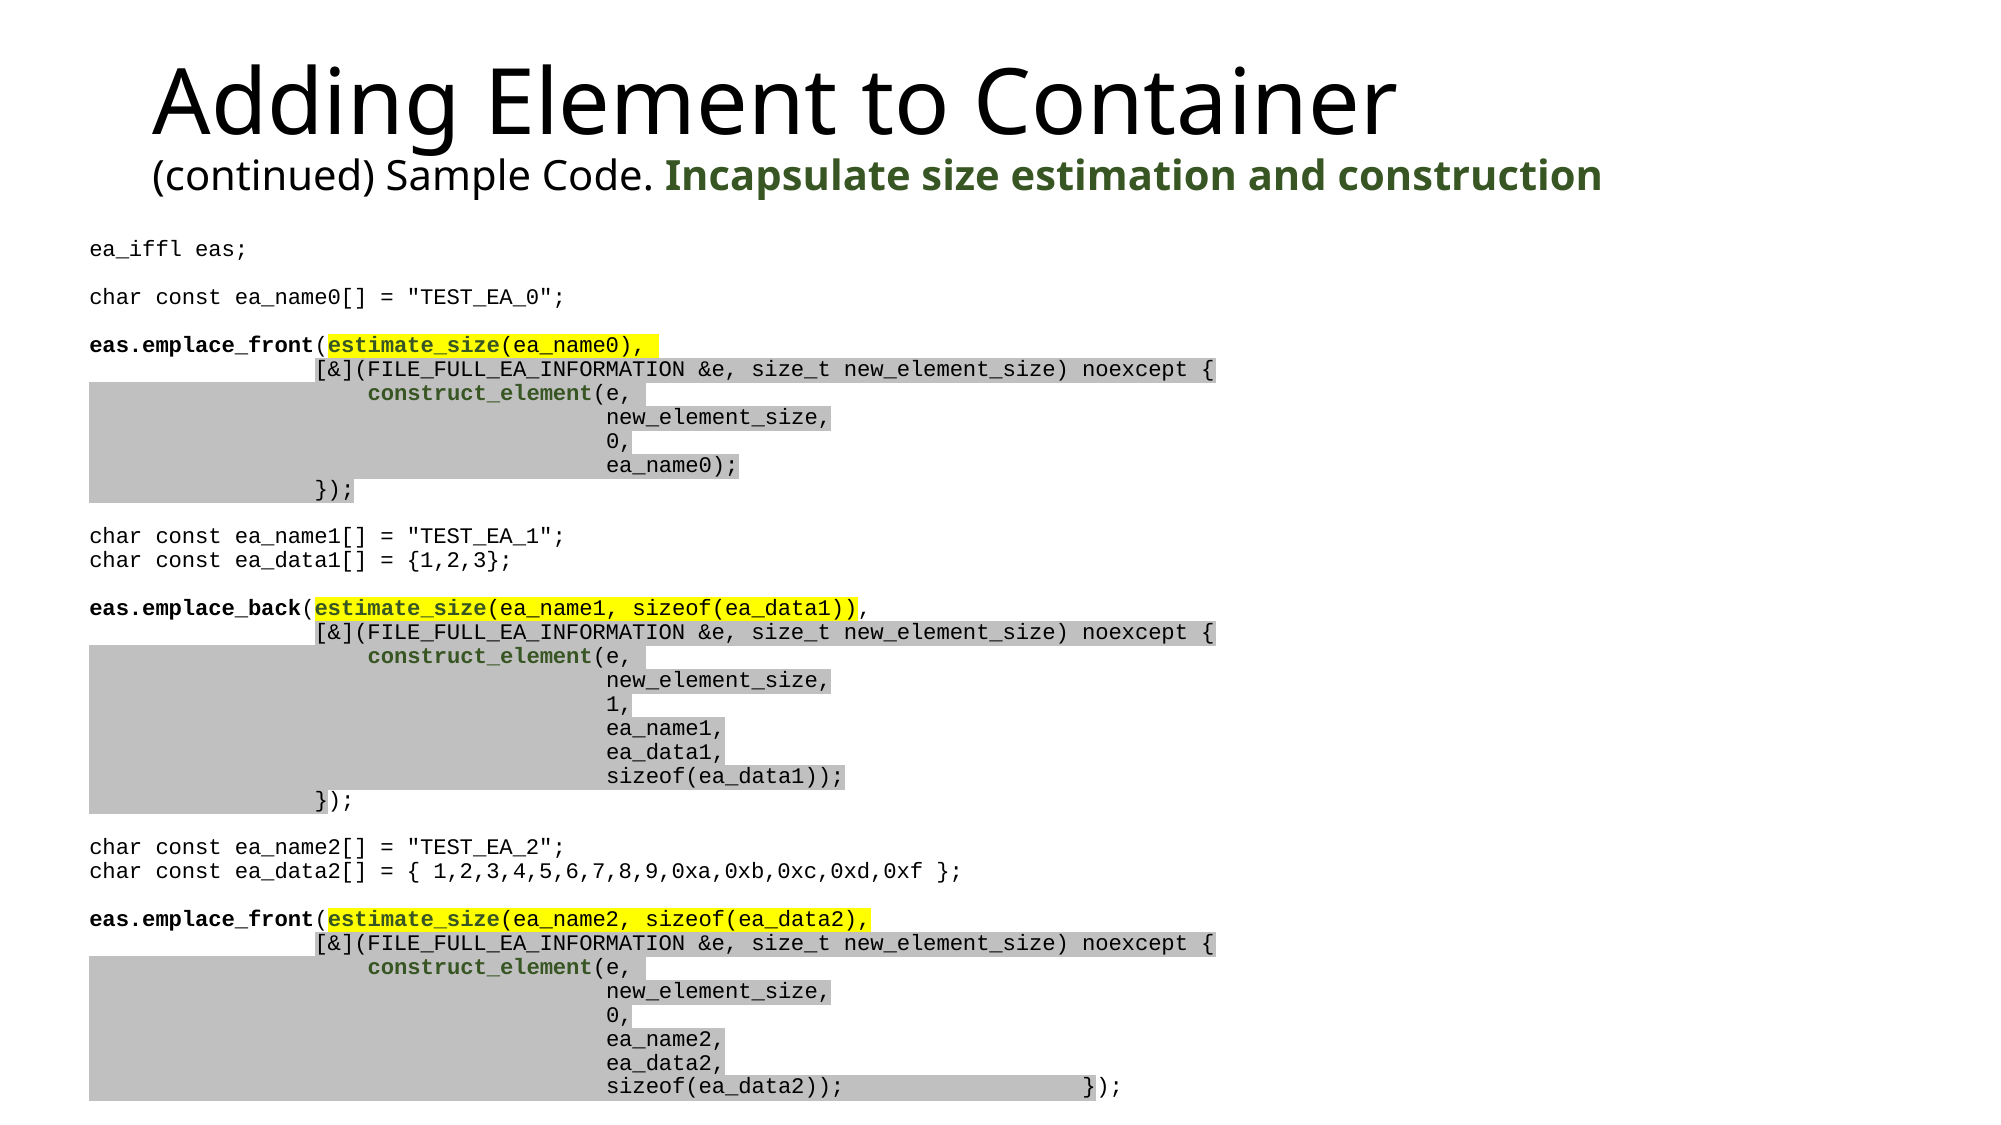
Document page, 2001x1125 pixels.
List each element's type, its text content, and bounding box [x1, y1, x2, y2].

list ea_iffl eas; char const ea_name0[] = "TEST_EA_0"; eas.emplace_front(estimate_size(ea_name0), [&](FILE_FULL_EA_INFORMATION &e, size_t new_element_size) noexcept { construct_element(e, new_element_size, 0, ea_name0); }); char const ea_name1[] = "TEST_EA_1"; char const ea_data1[] = {1,2,3}; eas.emplace_back(estimate_size(ea_name1, sizeof(ea_data1)), [&](FILE_FULL_EA_INFORMATION &e, size_t new_element_size) noexcept { construct_element(e, new_element_size, 1, ea_name1, ea_data1, sizeof(ea_data1)); }); char const ea_name2[] = "TEST_EA_2"; char const ea_data2[] = { 1,2,3,4,5,6,7,8,9,0xa,0xb,0xc,0xd,0xf }; eas.emplace_front(estimate_size(ea_name2, sizeof(ea_data2), [&](FILE_FULL_EA_INFORMATION &e, size_t new_element_size) noexcept { construct_element(e, new_element_size, 0, ea_name2, ea_data2, sizeof(ea_data2)); }); [74, 230, 1961, 1114]
title Adding Element to Container (continued) Sample Code. Incapsulate size estimation and construction [137, 18, 1863, 230]
